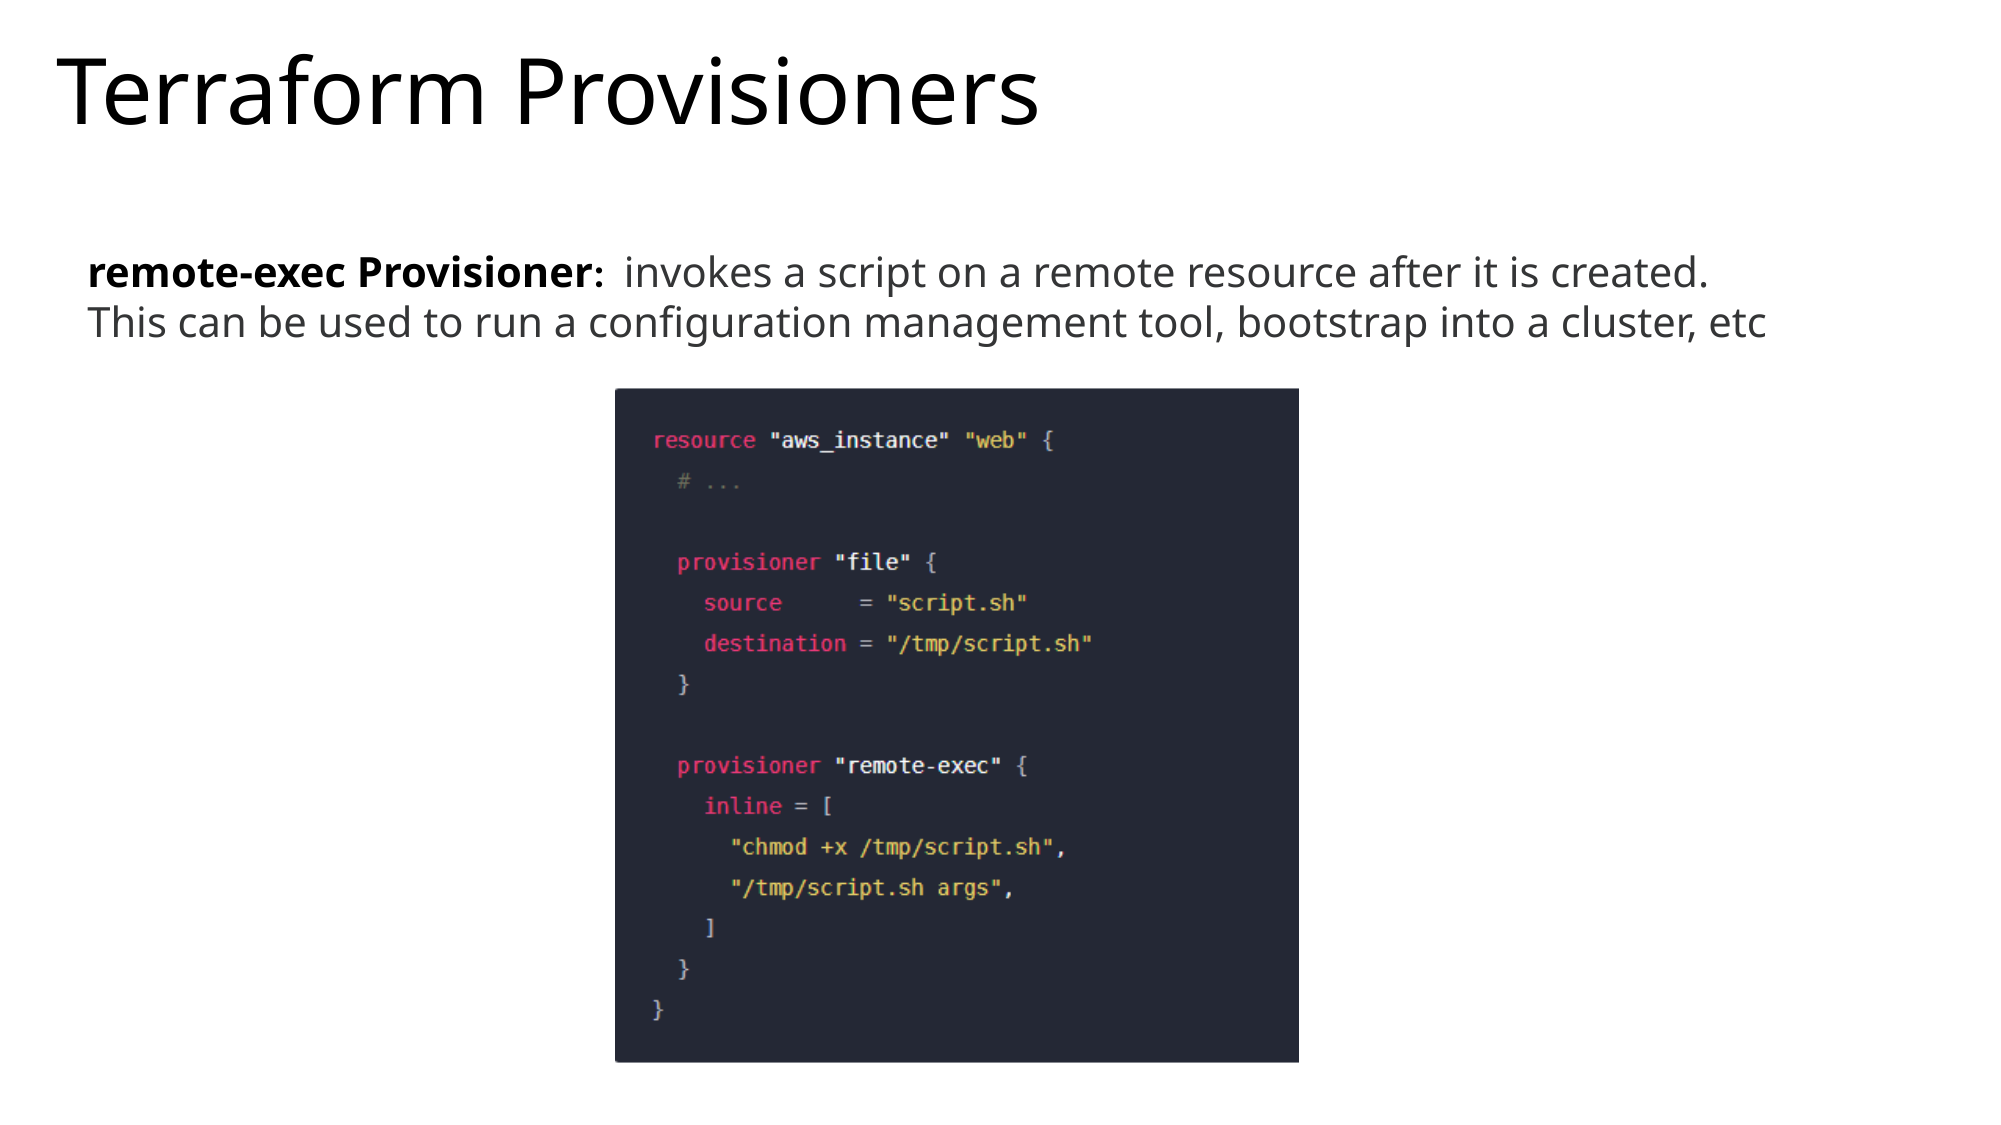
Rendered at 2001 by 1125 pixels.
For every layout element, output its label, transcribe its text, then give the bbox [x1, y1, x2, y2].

title Terraform Provisioners [41, 14, 1767, 175]
picture [615, 384, 1299, 1066]
text_box remote-exec Provisioner: invokes a script on a remote resource after it is created. This can be used to run a configuration management tool, bootstrap into a cluster, etc [72, 238, 1798, 398]
